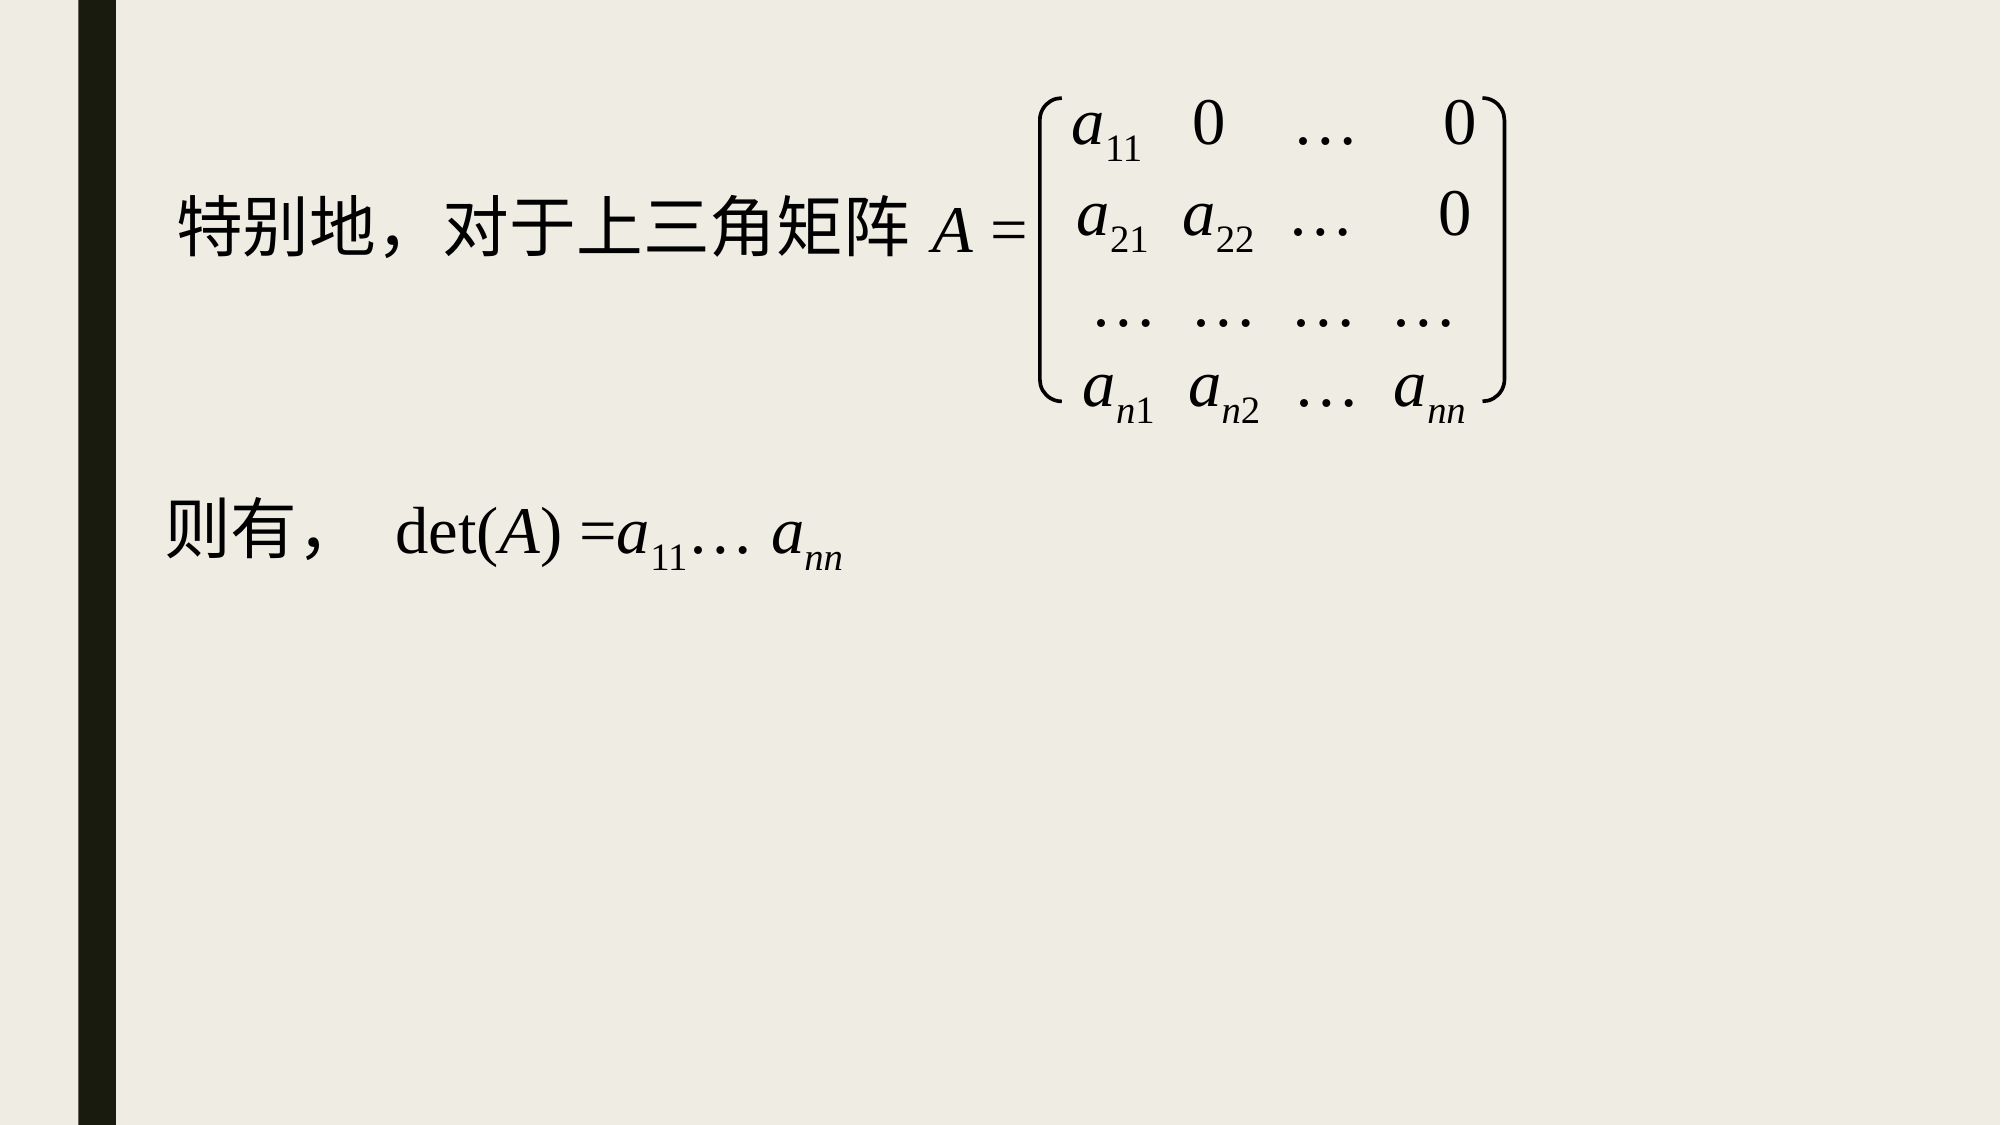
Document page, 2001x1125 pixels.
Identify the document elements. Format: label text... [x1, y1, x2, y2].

text_box [1039, 108, 1043, 391]
text_box a11 0 … 0 a21 a22 … 0 … … … … an1 an2 … ann [1043, 70, 1505, 439]
text_box 特别地，对于上三角矩阵 [161, 176, 965, 272]
text_box 则有， det(A) =a11… ann [149, 479, 953, 586]
text_box A = [917, 178, 1039, 274]
